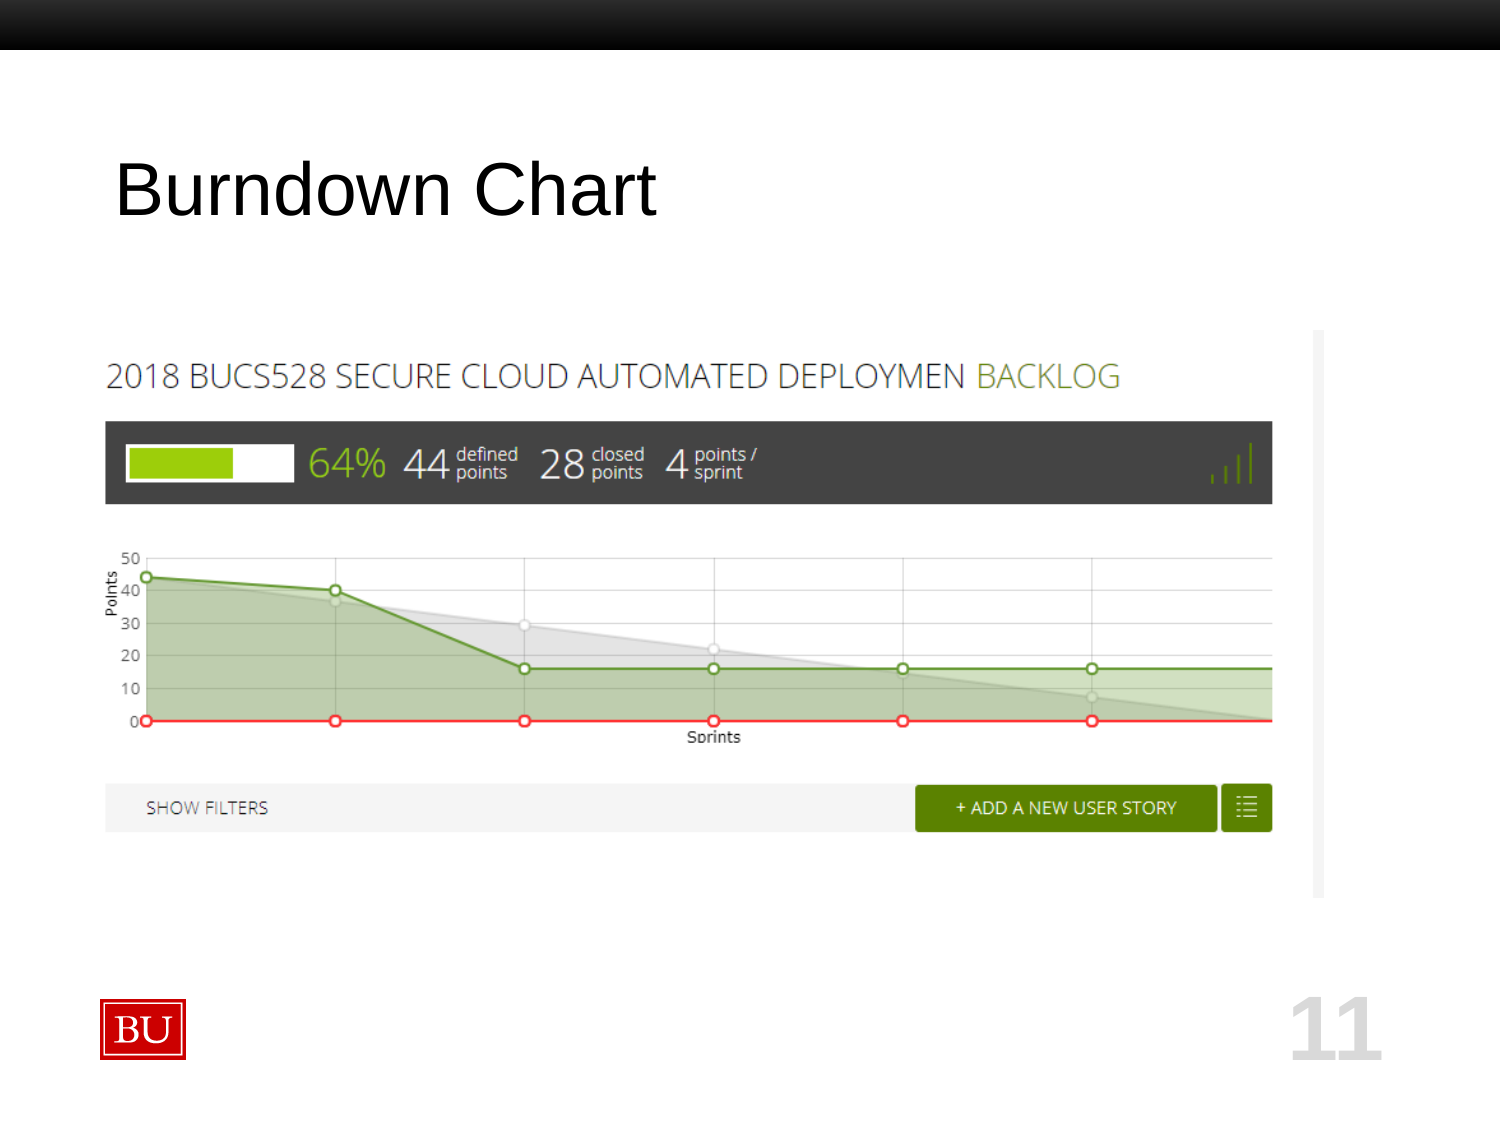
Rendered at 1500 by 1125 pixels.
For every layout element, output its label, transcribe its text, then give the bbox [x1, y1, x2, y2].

slide_number ‹#› [1162, 968, 1400, 1081]
title Burndown Chart [99, 125, 1400, 238]
picture [100, 999, 190, 1060]
picture [77, 330, 1325, 899]
